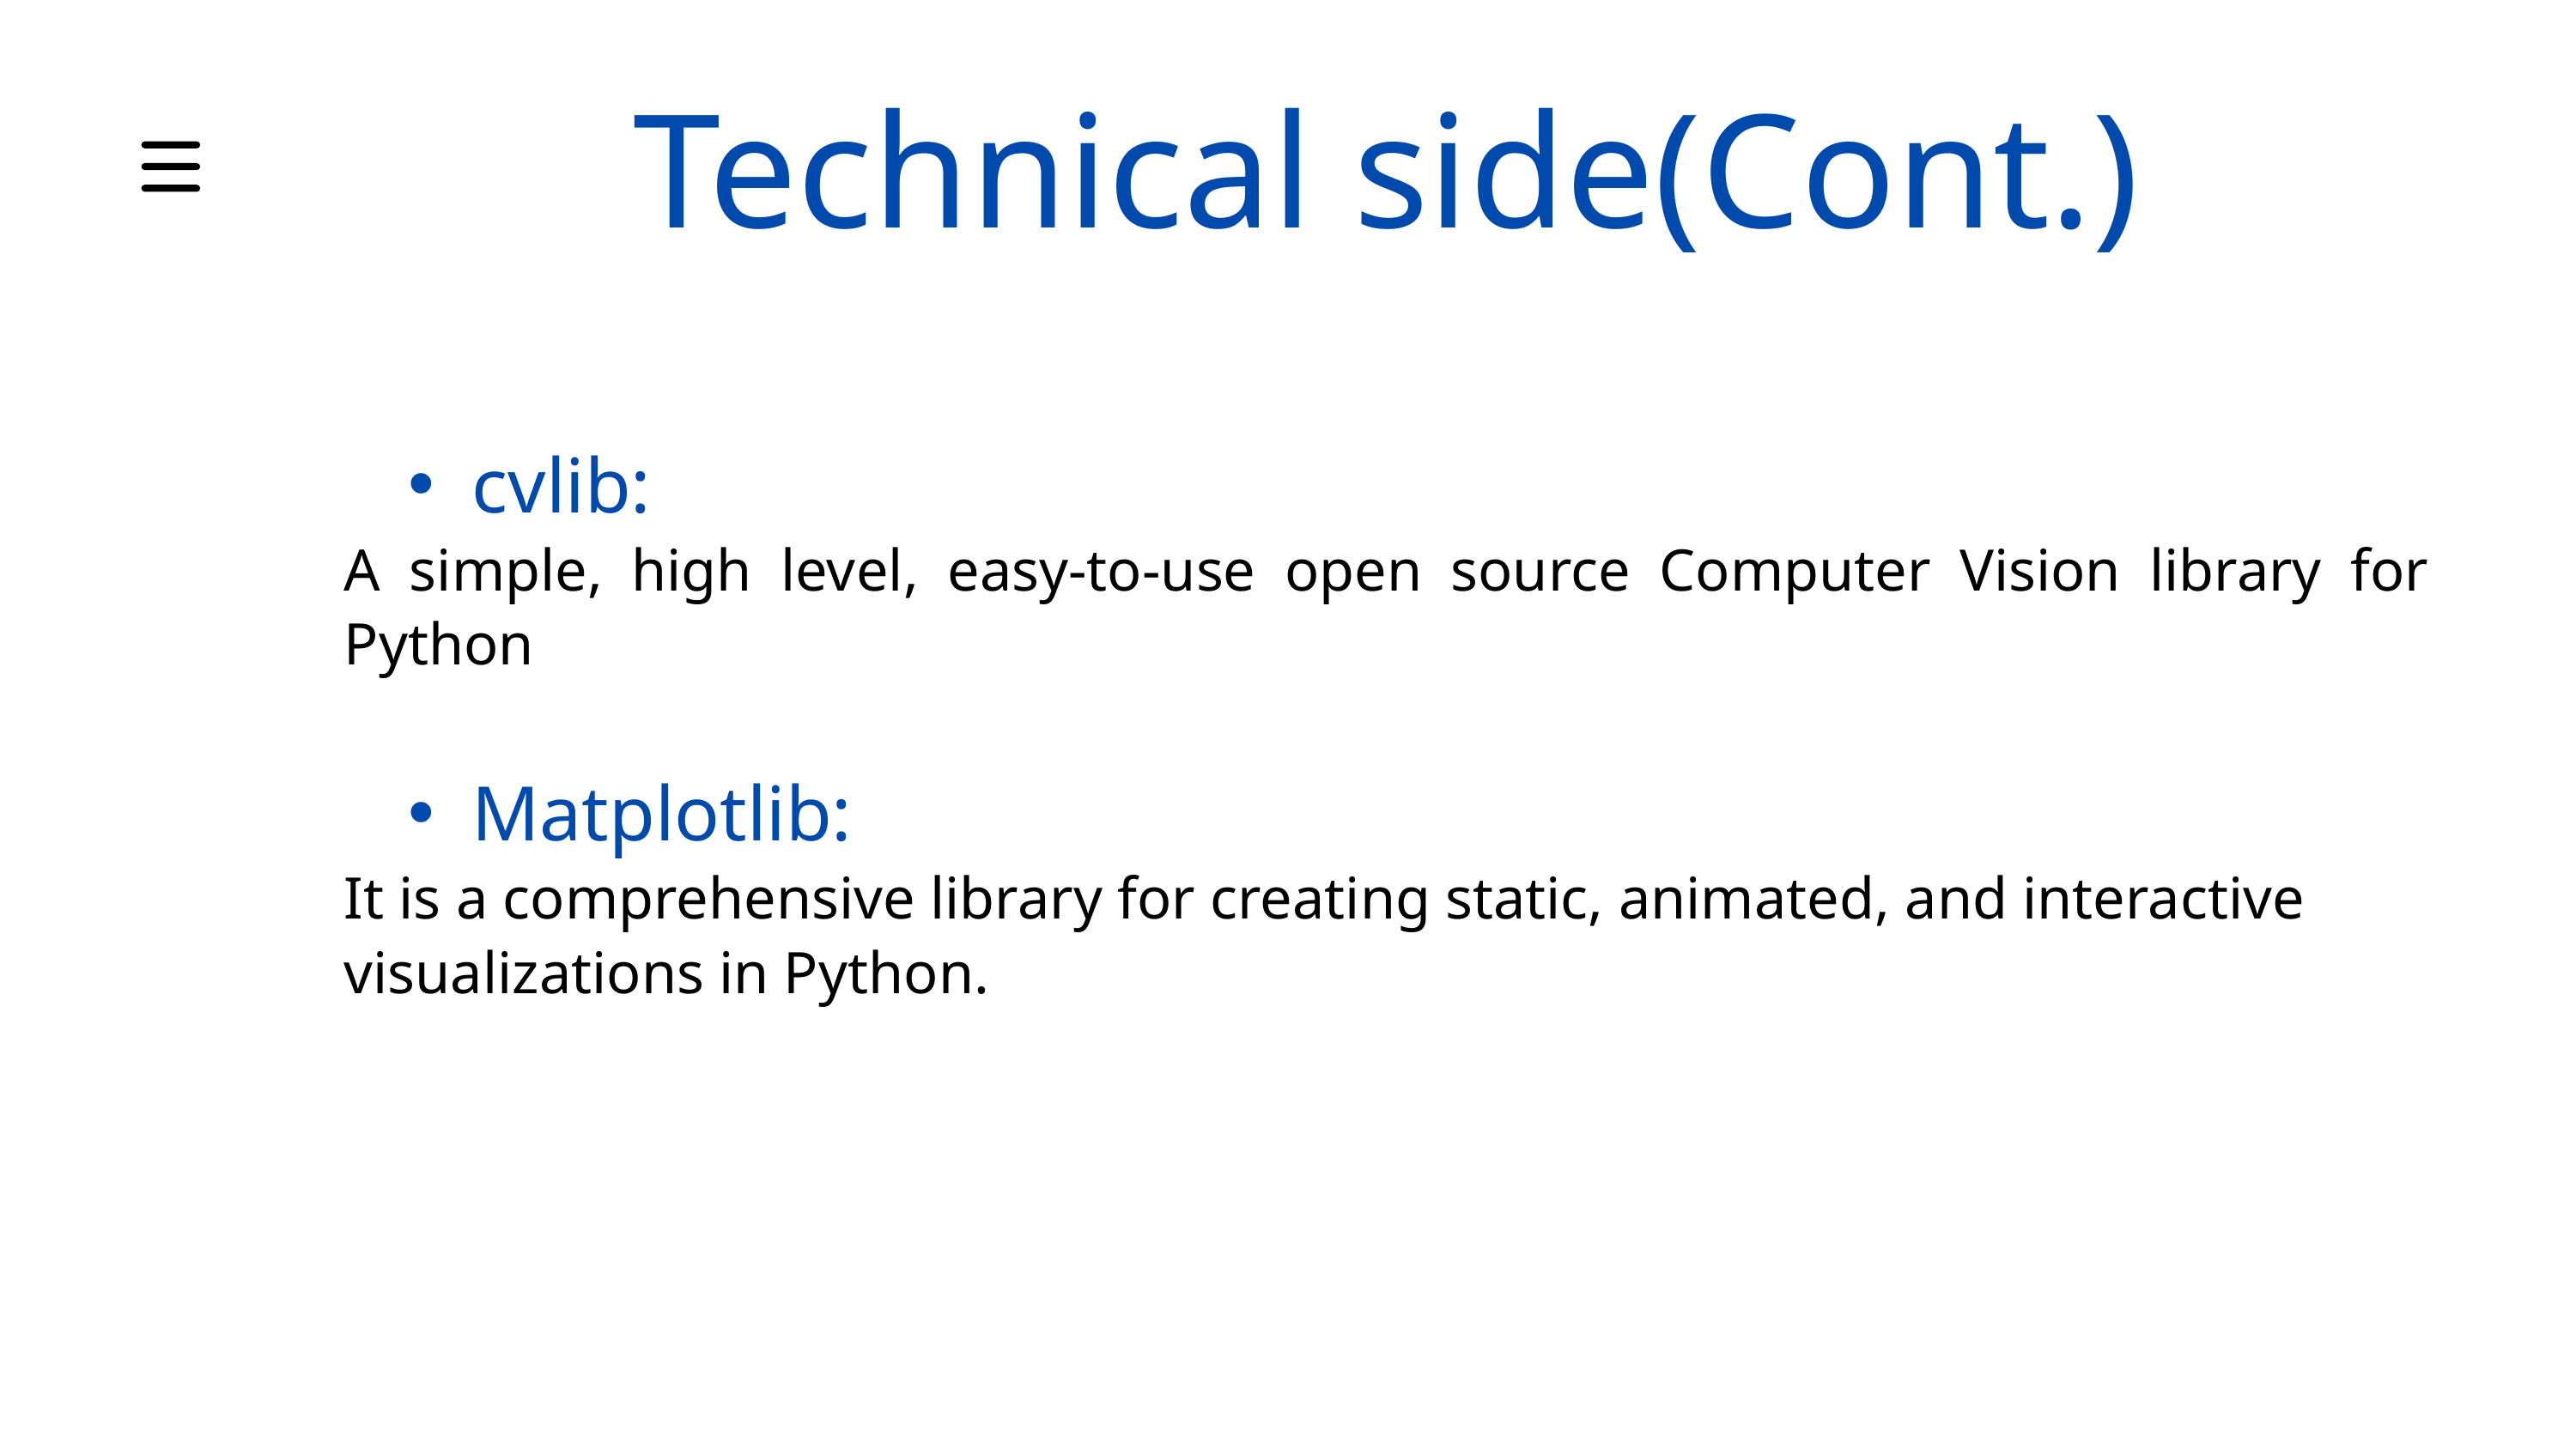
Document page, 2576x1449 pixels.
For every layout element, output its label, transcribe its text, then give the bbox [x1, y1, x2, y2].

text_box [144, 144, 197, 194]
text_box Matplotlib: It is a comprehensive library for creating static, animated, and interactive visualizations in Python. [343, 758, 2432, 1082]
text_box cvlib: A simple, high level, easy-to-use open source Computer Vision library for Python [343, 430, 2432, 758]
text_box Technical side(Cont.) [488, 70, 2286, 259]
